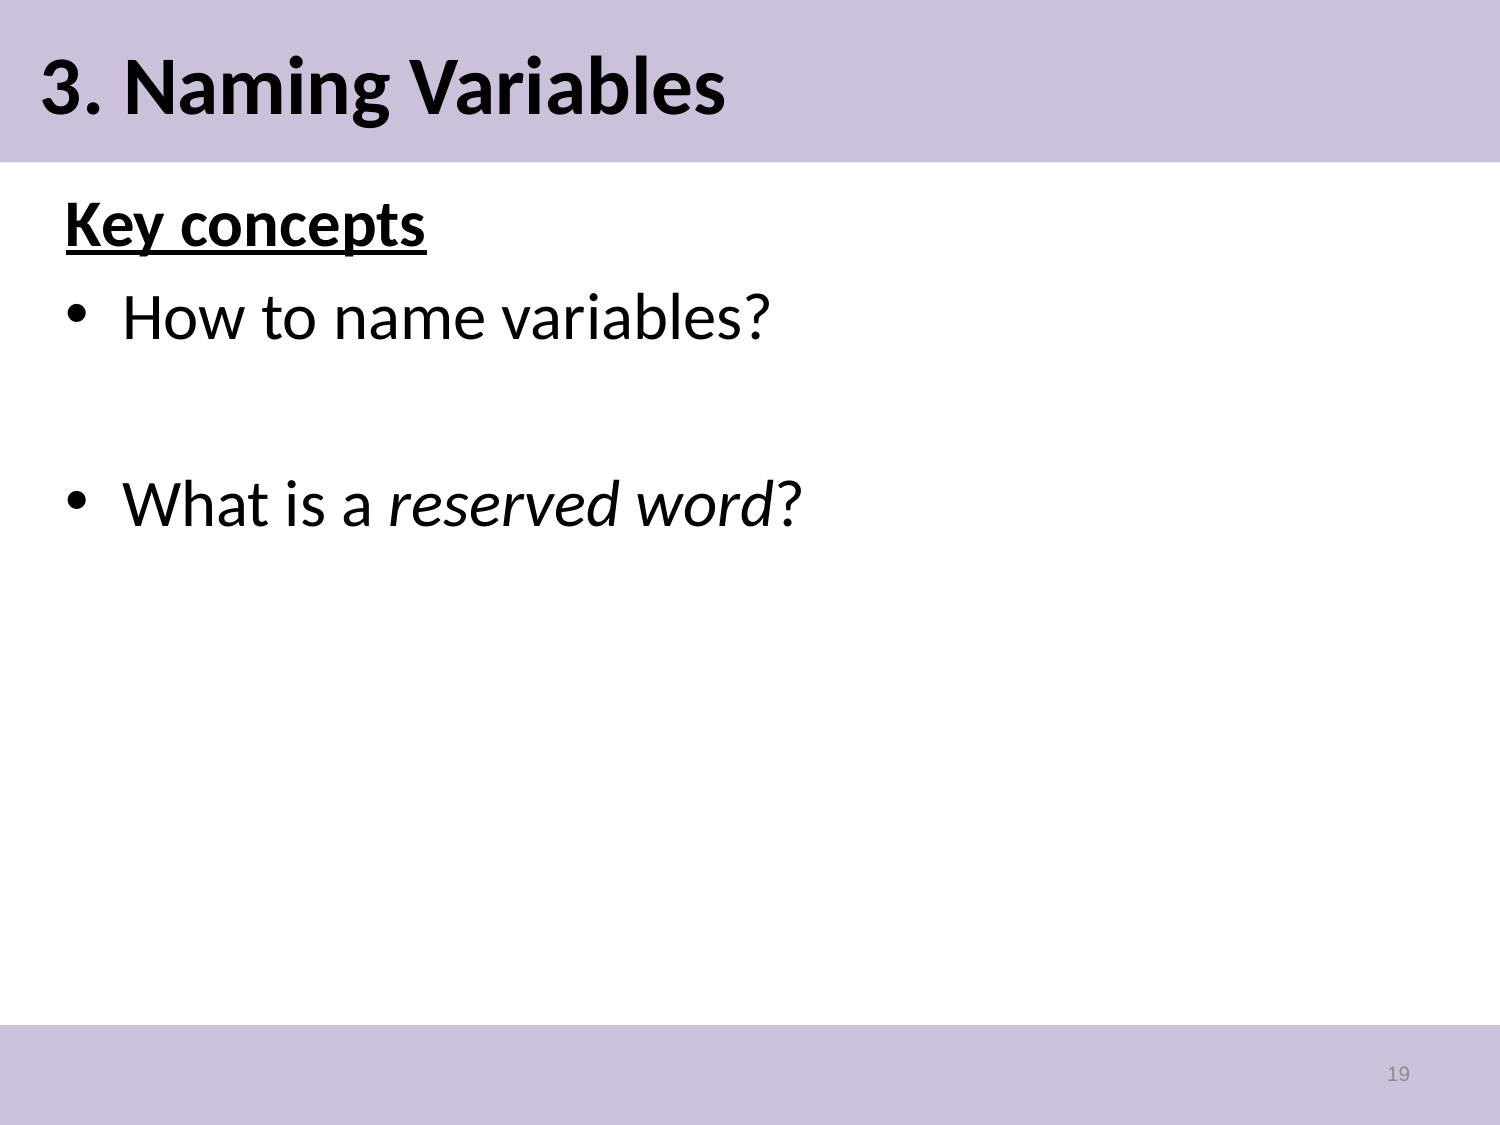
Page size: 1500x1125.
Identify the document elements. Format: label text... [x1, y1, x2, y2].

title 3. Naming Variables [24, 12, 1426, 150]
list Key concepts How to name variables? What is a reserved word? [50, 171, 1450, 1029]
slide_number 19 [1074, 1042, 1425, 1103]
